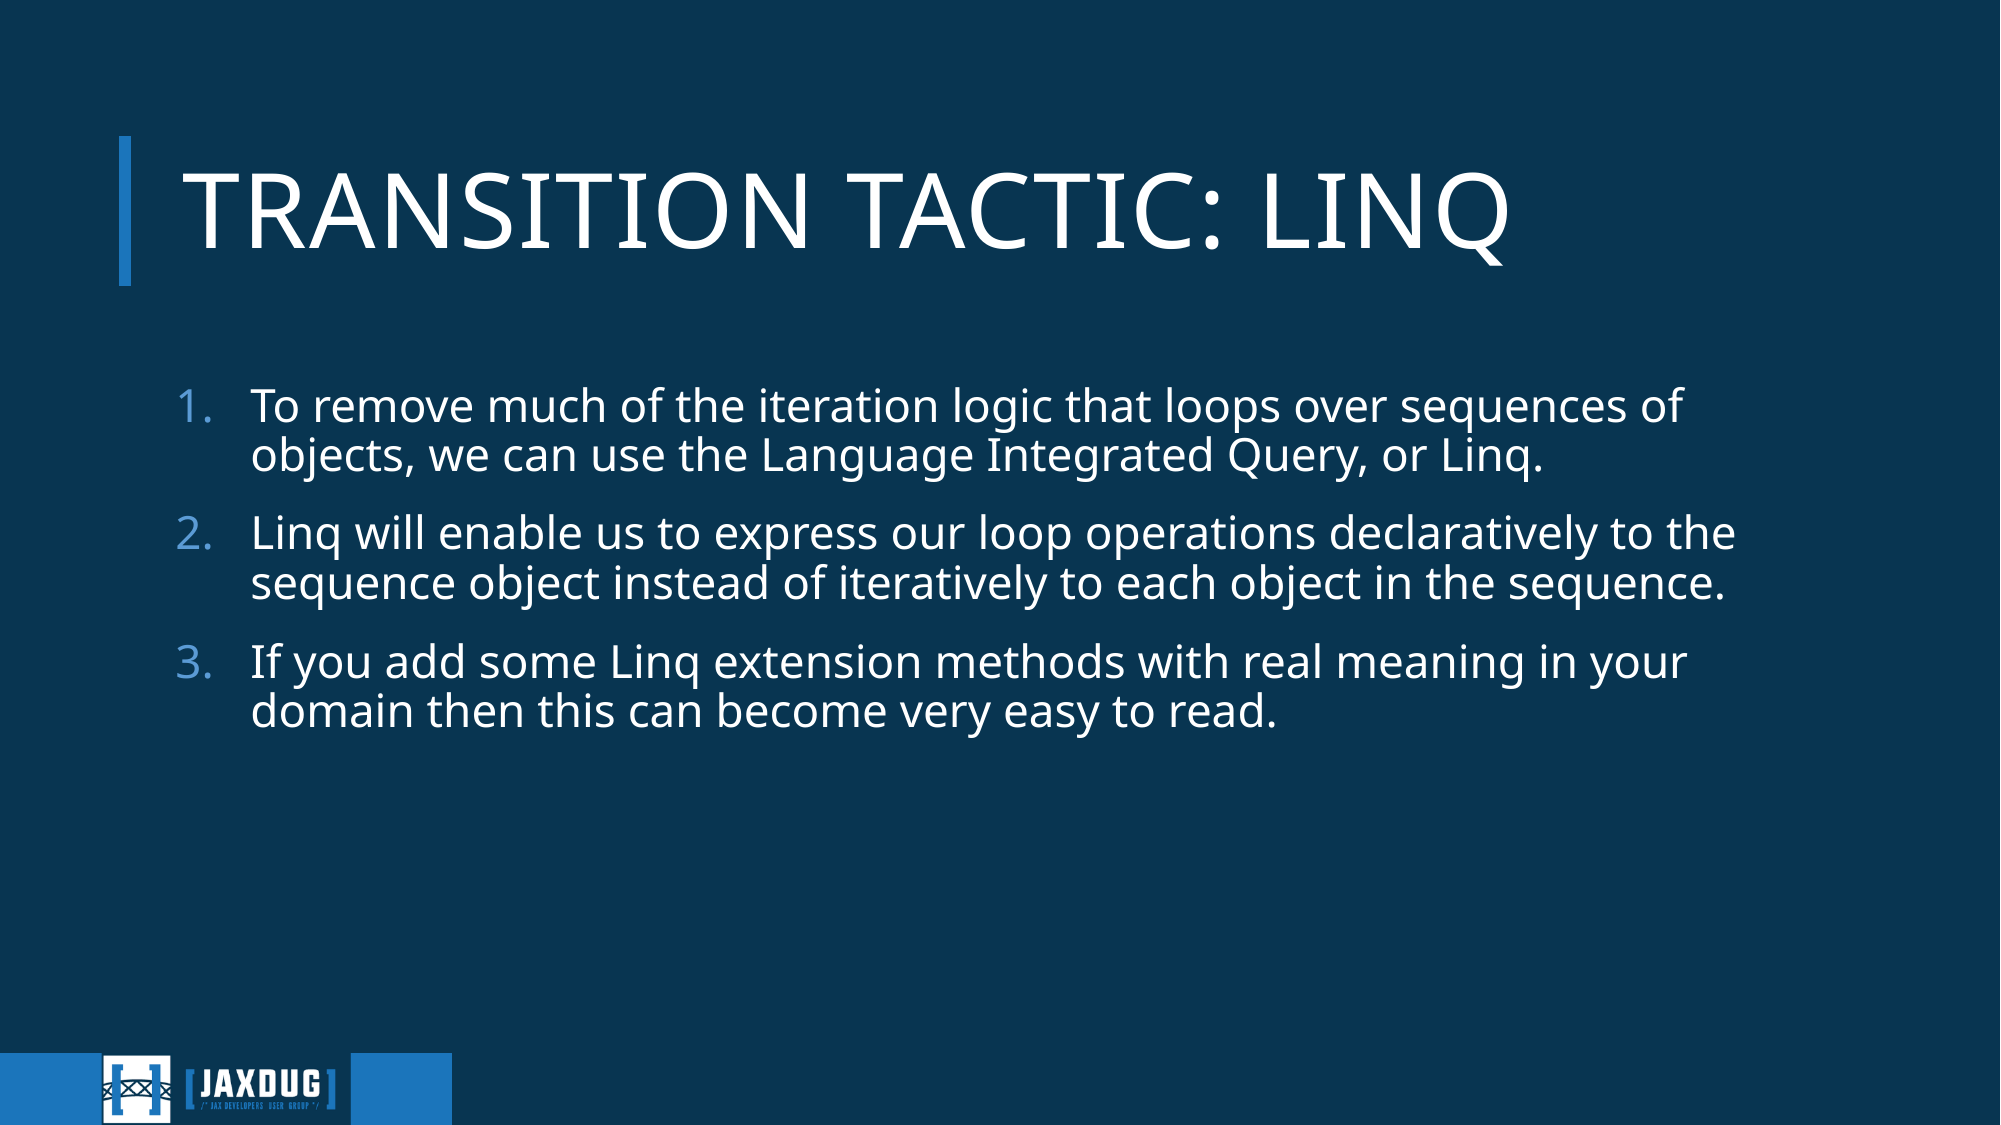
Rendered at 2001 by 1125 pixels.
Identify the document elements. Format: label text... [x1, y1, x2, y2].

list To remove much of the iteration logic that loops over sequences of objects, we can use the Language Integrated Query, or Linq. Linq will enable us to express our loop operations declaratively to the sequence object instead of iteratively to each object in the sequence. If you add some Linq extension methods with real meaning in your domain then this can become very easy to read. [168, 375, 1763, 1035]
title Transition Tactic: Linq [168, 96, 1763, 342]
picture [0, 1053, 452, 1125]
